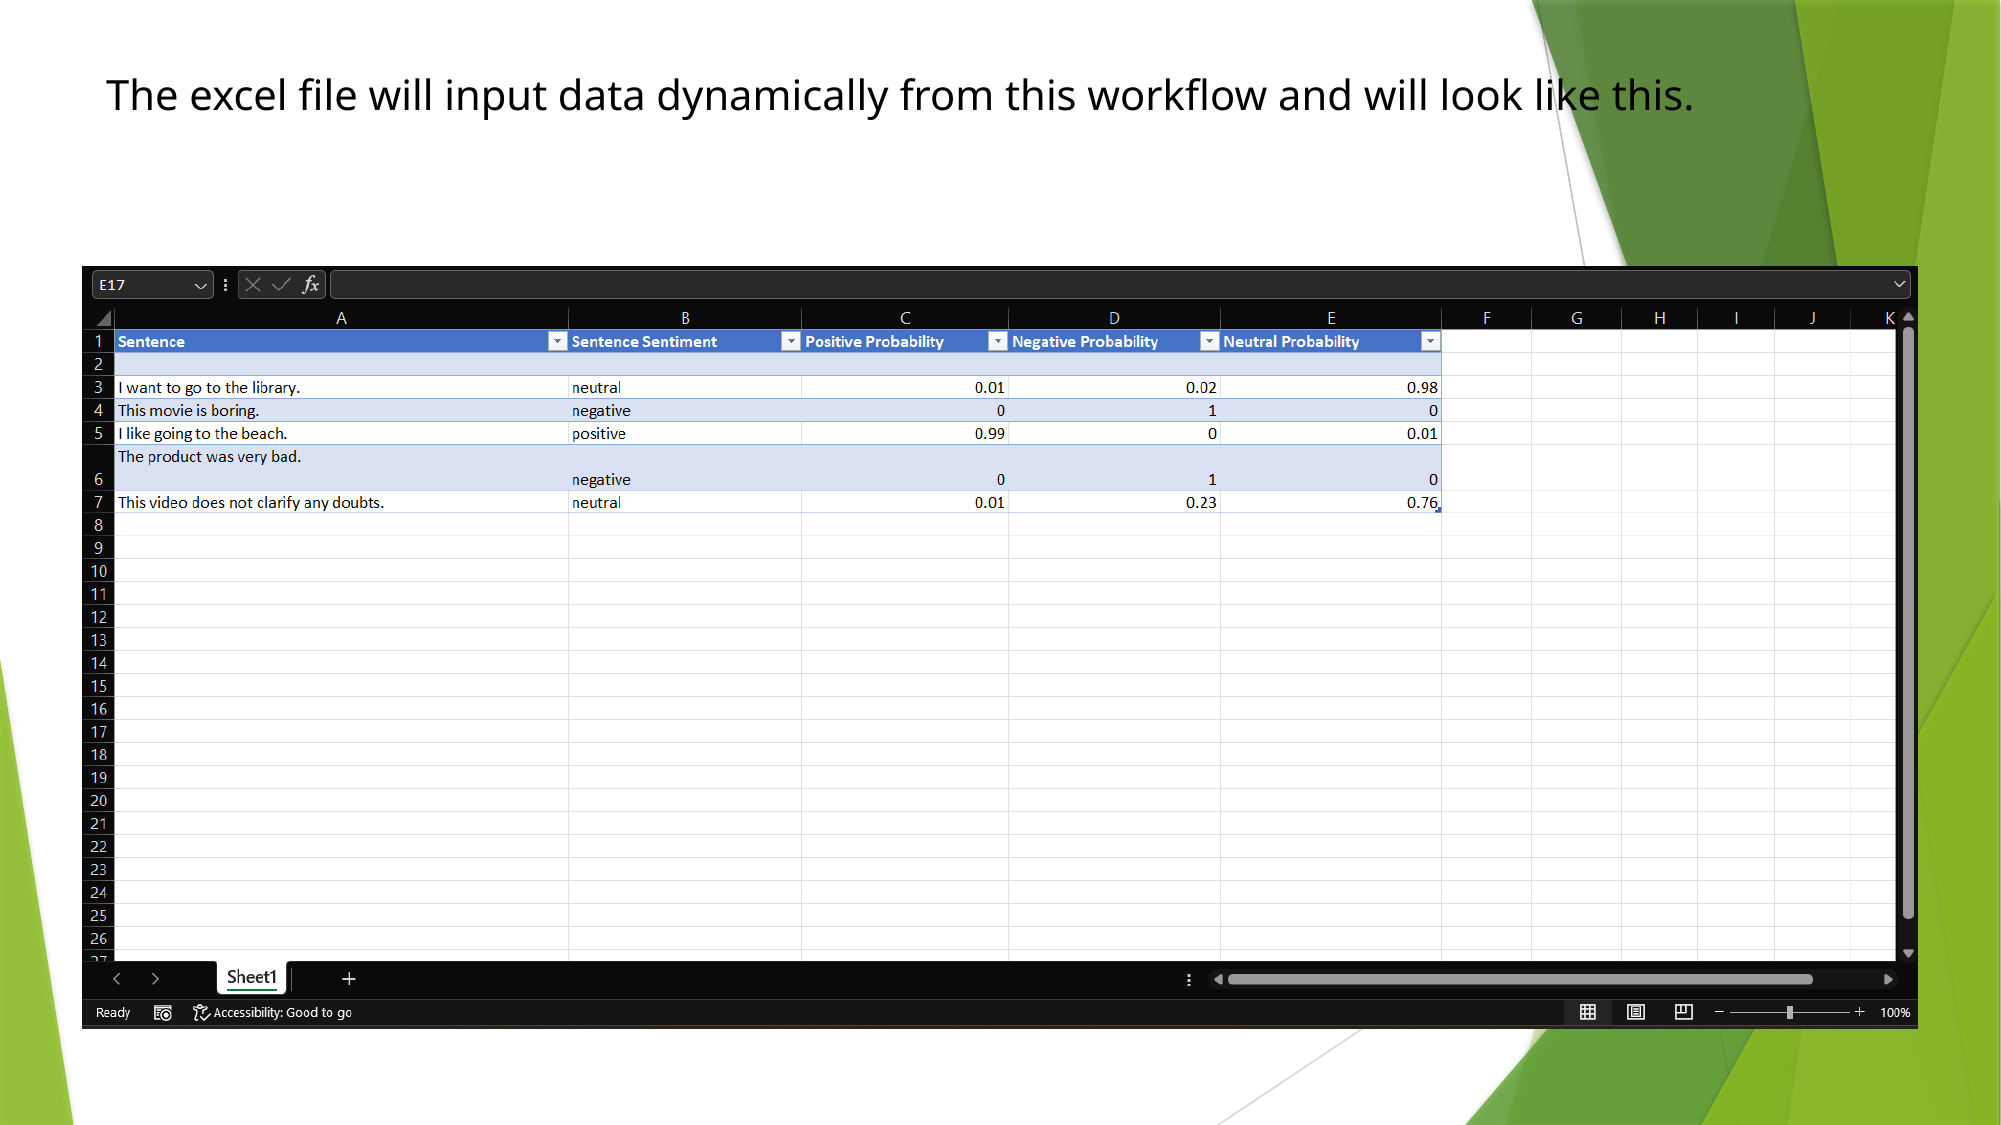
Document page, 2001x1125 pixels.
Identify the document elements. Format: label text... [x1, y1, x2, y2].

picture [81, 265, 1919, 1030]
text_box The excel file will input data dynamically from this workflow and will look like this. [91, 61, 1710, 127]
